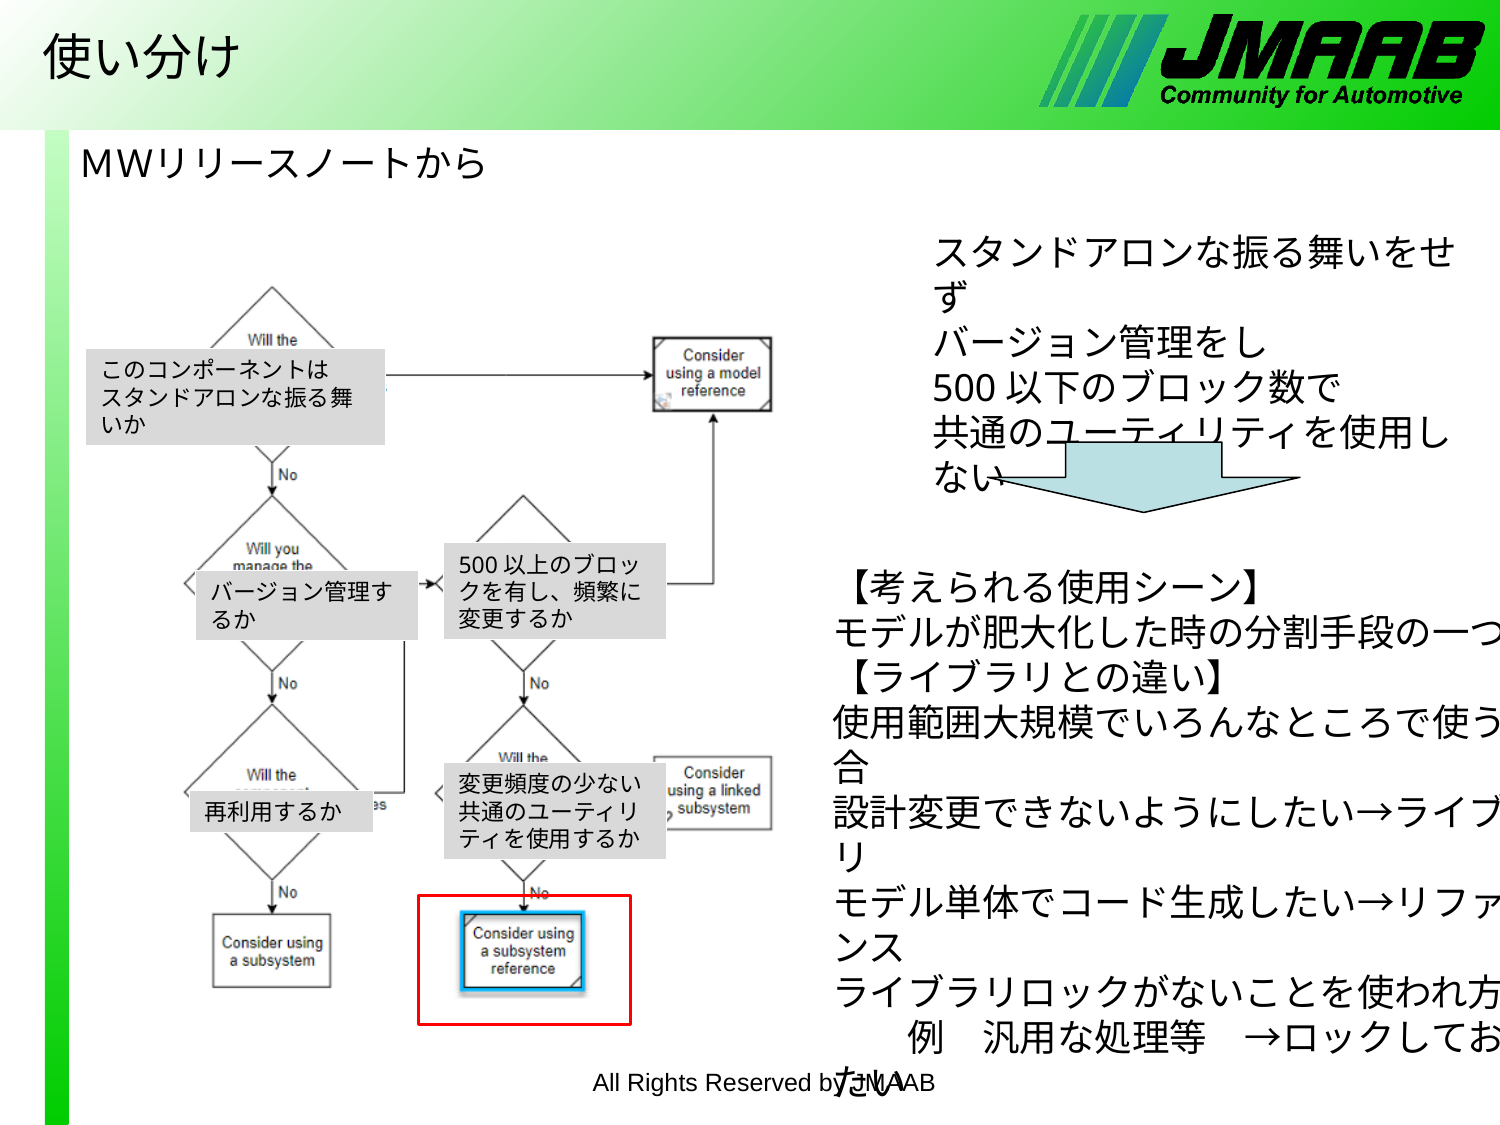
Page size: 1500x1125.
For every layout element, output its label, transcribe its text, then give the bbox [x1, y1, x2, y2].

text_box ＭＷリリースノートから [63, 133, 1152, 193]
text_box [987, 442, 1300, 513]
text_box スタンドアロンな振る舞いをせず バージョン管理をし 500以下のブロック数で 共通のユーティリティを使用しない [917, 221, 1480, 507]
picture [85, 273, 803, 1009]
picture [1036, 11, 1486, 109]
text_box [418, 1018, 631, 1025]
title 使い分け [27, 21, 1057, 91]
text_box 【考えられる使用シーン】 モデルが肥大化した時の分割手段の一つ 【ライブラリとの違い】 使用範囲大規模でいろんなところで使う場合 設計変更できないようにしたい→ライブラリ モデル単体でコード生成したい→リファレンス ライブラリロックがないことを使われ方 例 汎用な処理等 →ロックしておきたい [817, 556, 1500, 1125]
